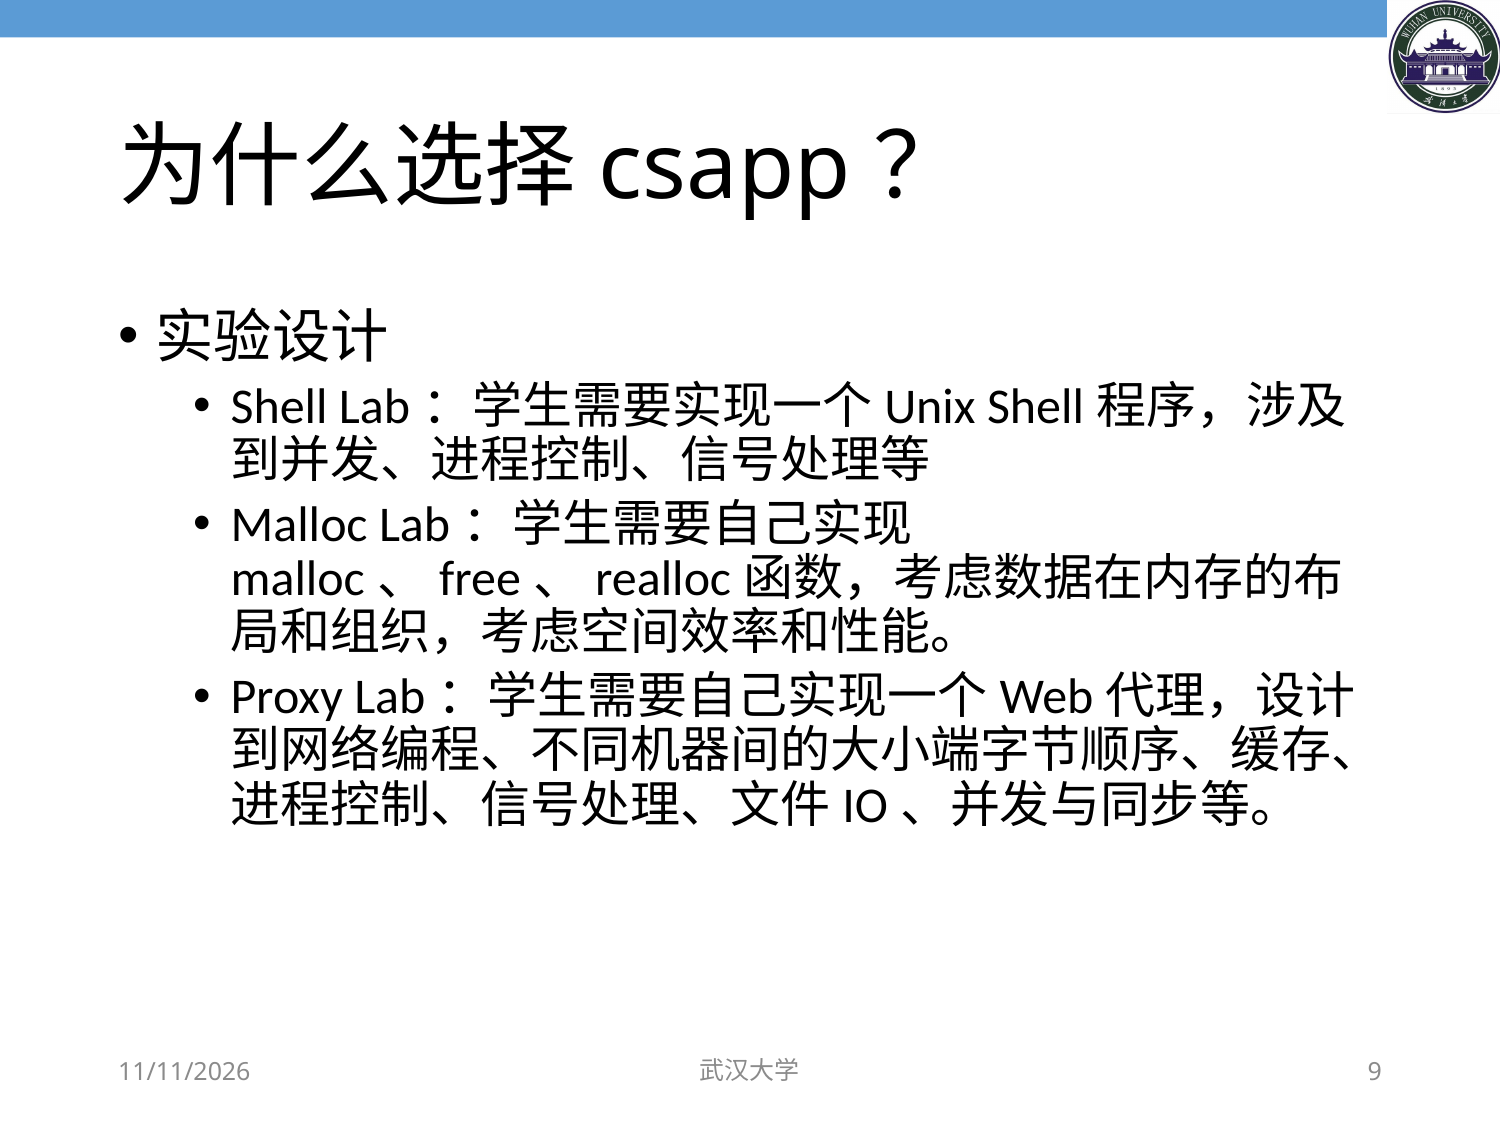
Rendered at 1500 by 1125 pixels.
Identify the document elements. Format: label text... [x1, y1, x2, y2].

picture [1387, 0, 1500, 114]
title 为什么选择csapp？ [103, 59, 1397, 278]
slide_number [103, 1042, 441, 1103]
list 实验设计 Shell Lab：学生需要实现一个Unix Shell程序，涉及到并发、进程控制、信号处理等 Malloc Lab：学生需要自己实现malloc、free、realloc函数，考虑数据在内存的布局和组织，考虑空间效率和性能。 Proxy Lab：学生需要自己实现一个Web代理，设计到网络编程、不同机器间的大小端字节顺序、缓存、进程控制、信号处理、文件IO、并发与同步等。 [103, 299, 1397, 1014]
slide_number 9 [1059, 1042, 1397, 1103]
footer 武汉大学 [496, 1042, 1004, 1103]
